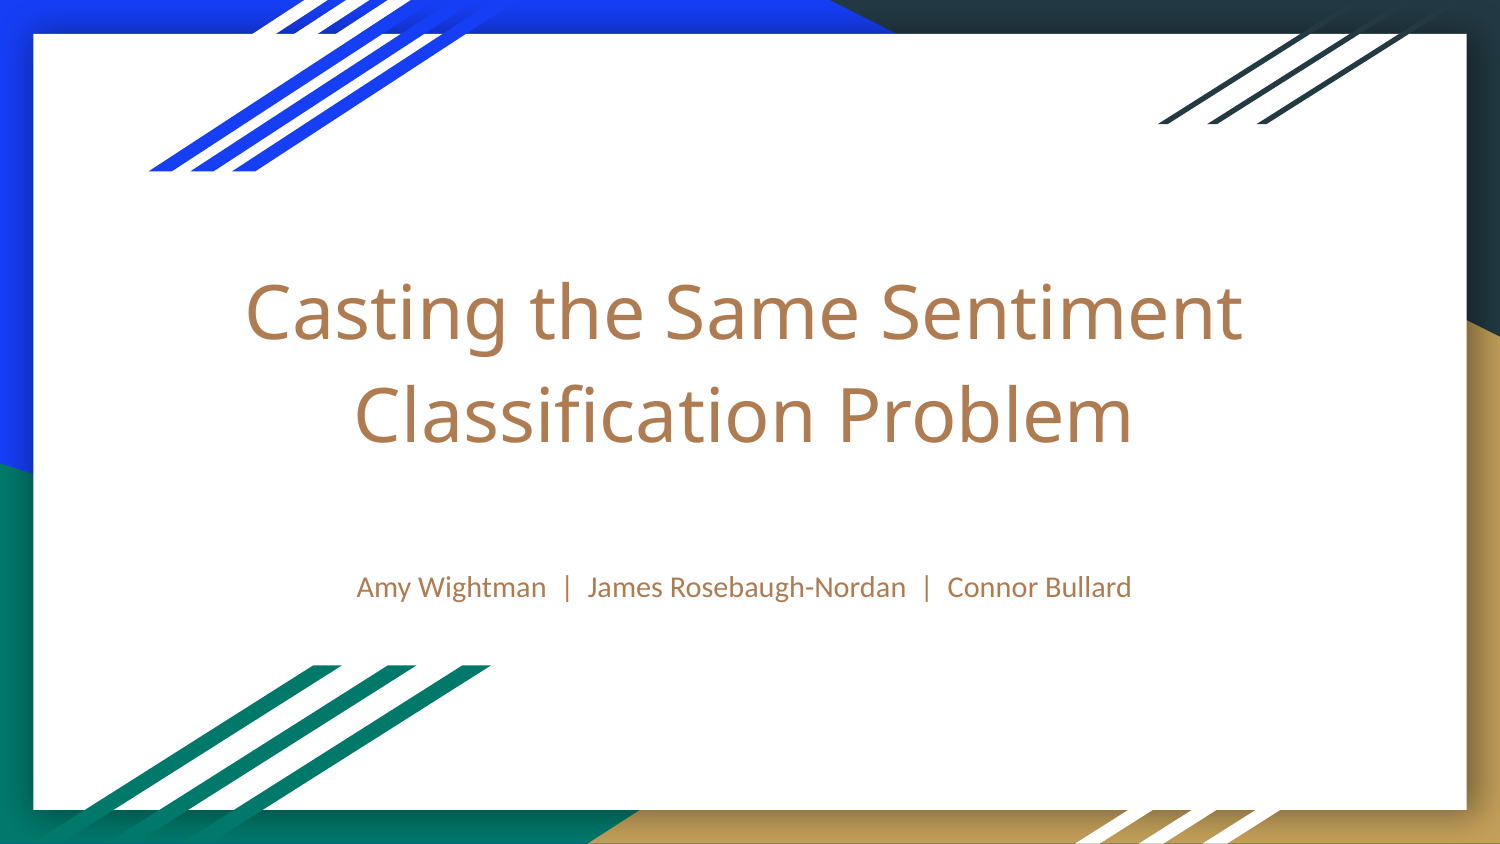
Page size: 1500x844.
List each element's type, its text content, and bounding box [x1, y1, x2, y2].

title Casting the Same Sentiment Classification Problem [221, 243, 1268, 481]
subtitle Amy Wightman | James Rosebaugh-Nordan | Connor Bullard [304, 559, 1185, 646]
